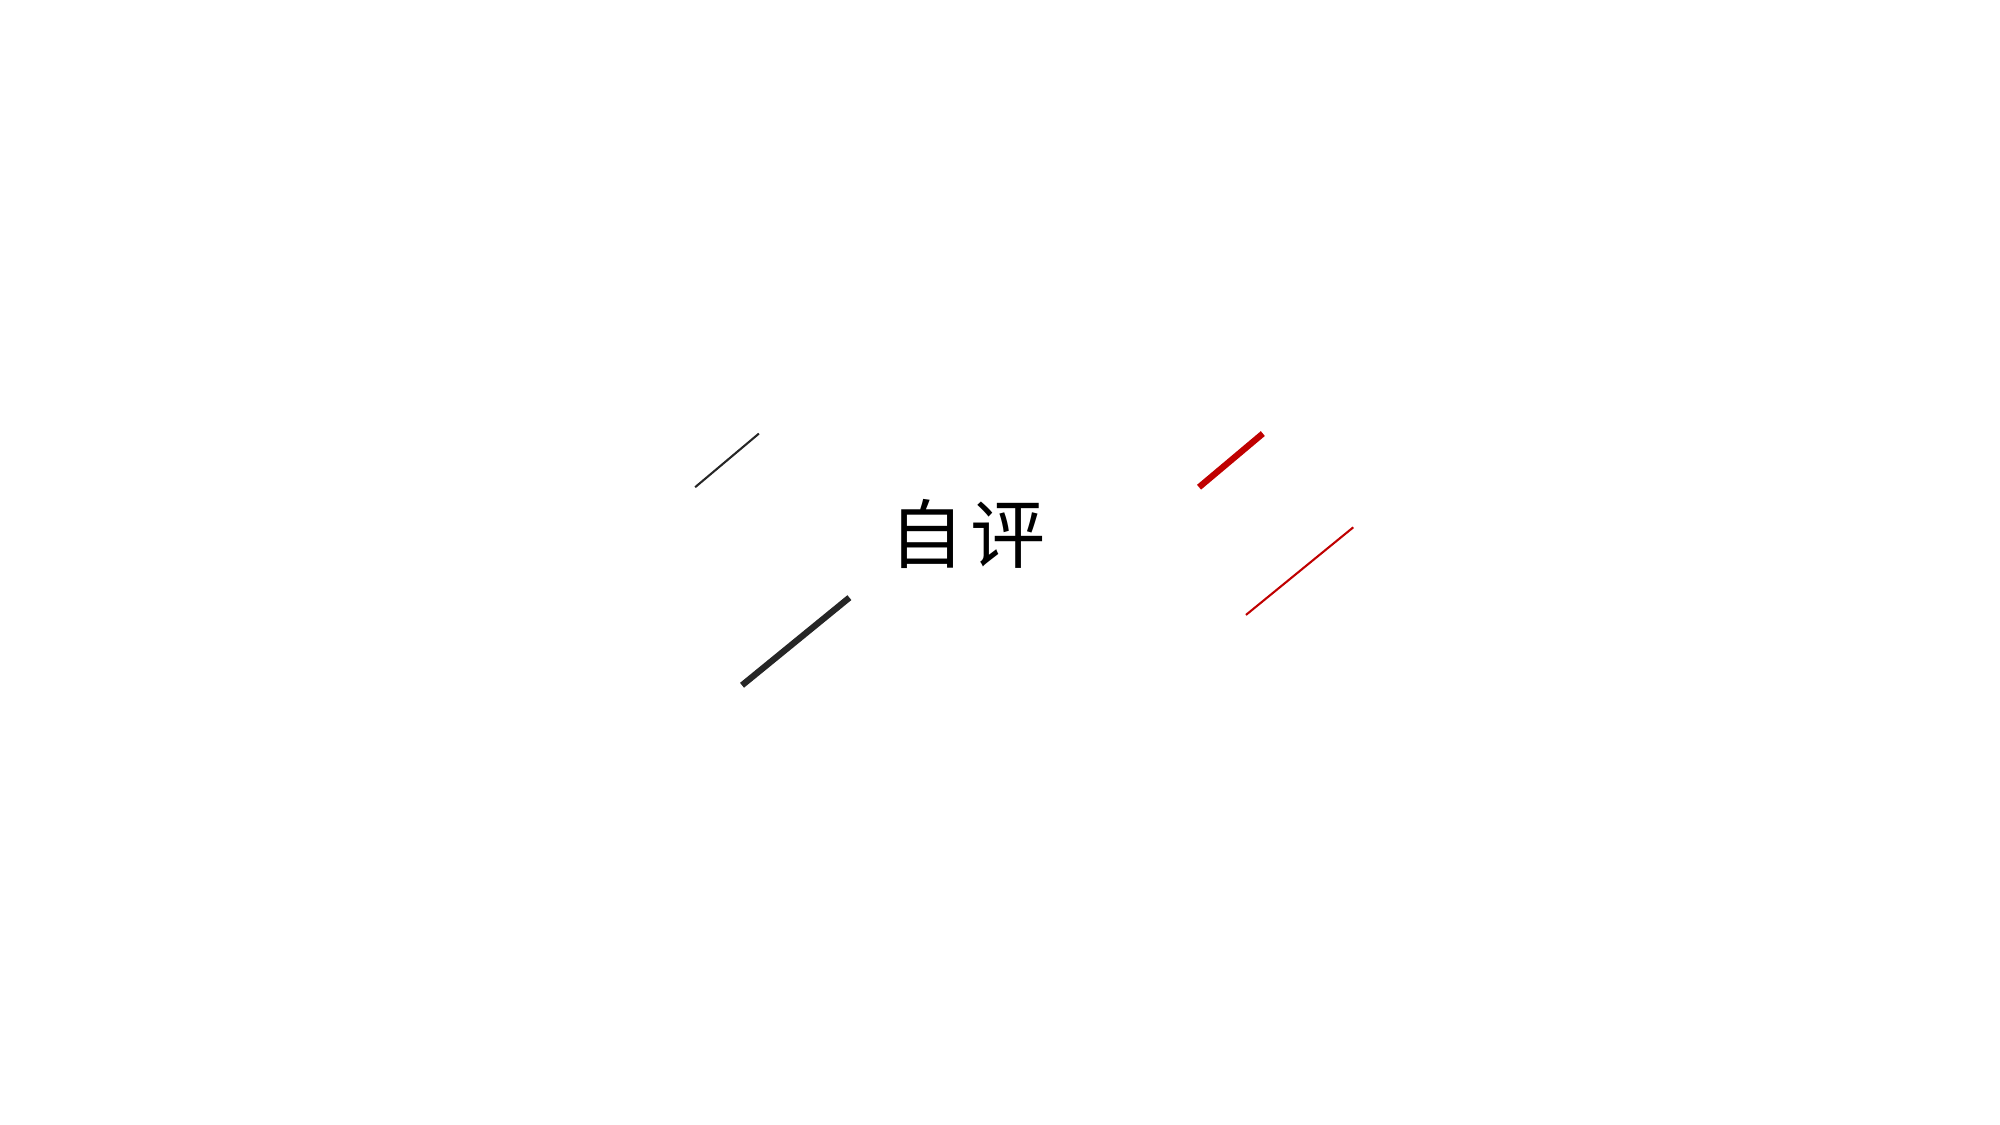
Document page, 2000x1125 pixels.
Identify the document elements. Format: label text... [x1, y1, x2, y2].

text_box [741, 597, 850, 686]
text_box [694, 433, 760, 488]
text_box 自评 [875, 480, 1062, 586]
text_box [1198, 433, 1264, 488]
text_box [1245, 527, 1354, 616]
